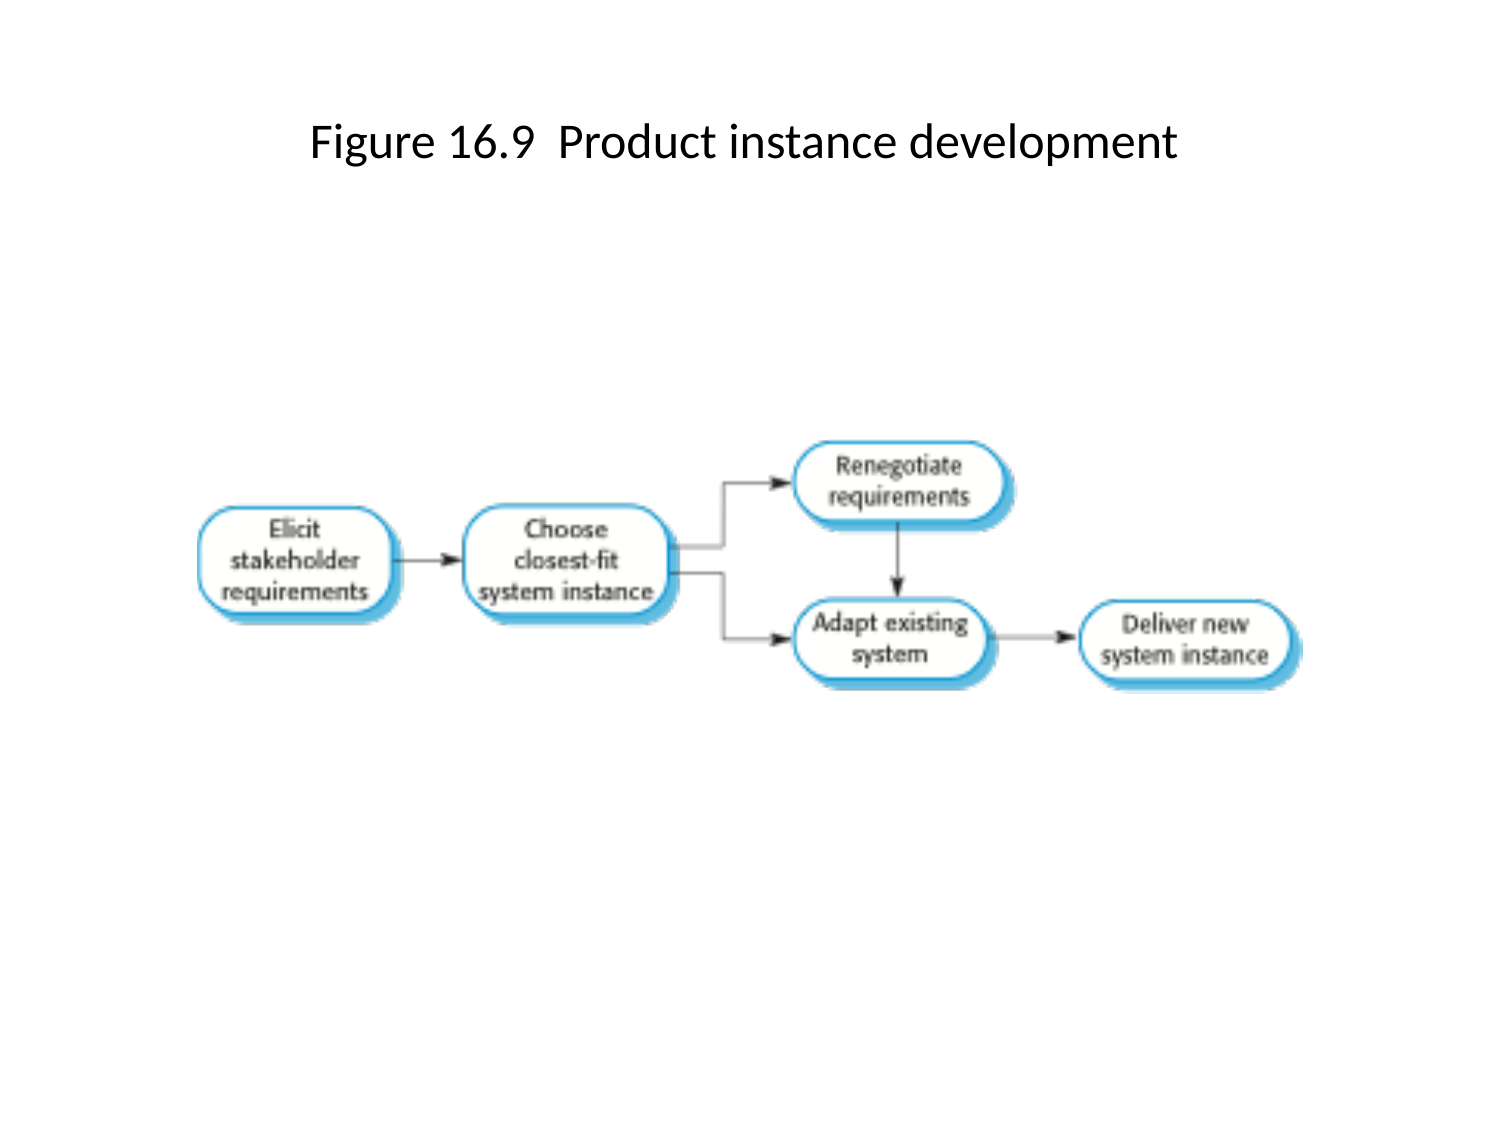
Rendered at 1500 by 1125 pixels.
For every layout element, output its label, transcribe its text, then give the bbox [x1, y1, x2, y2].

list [196, 262, 1303, 871]
title Figure 16.9 Product instance development [75, 45, 1425, 233]
